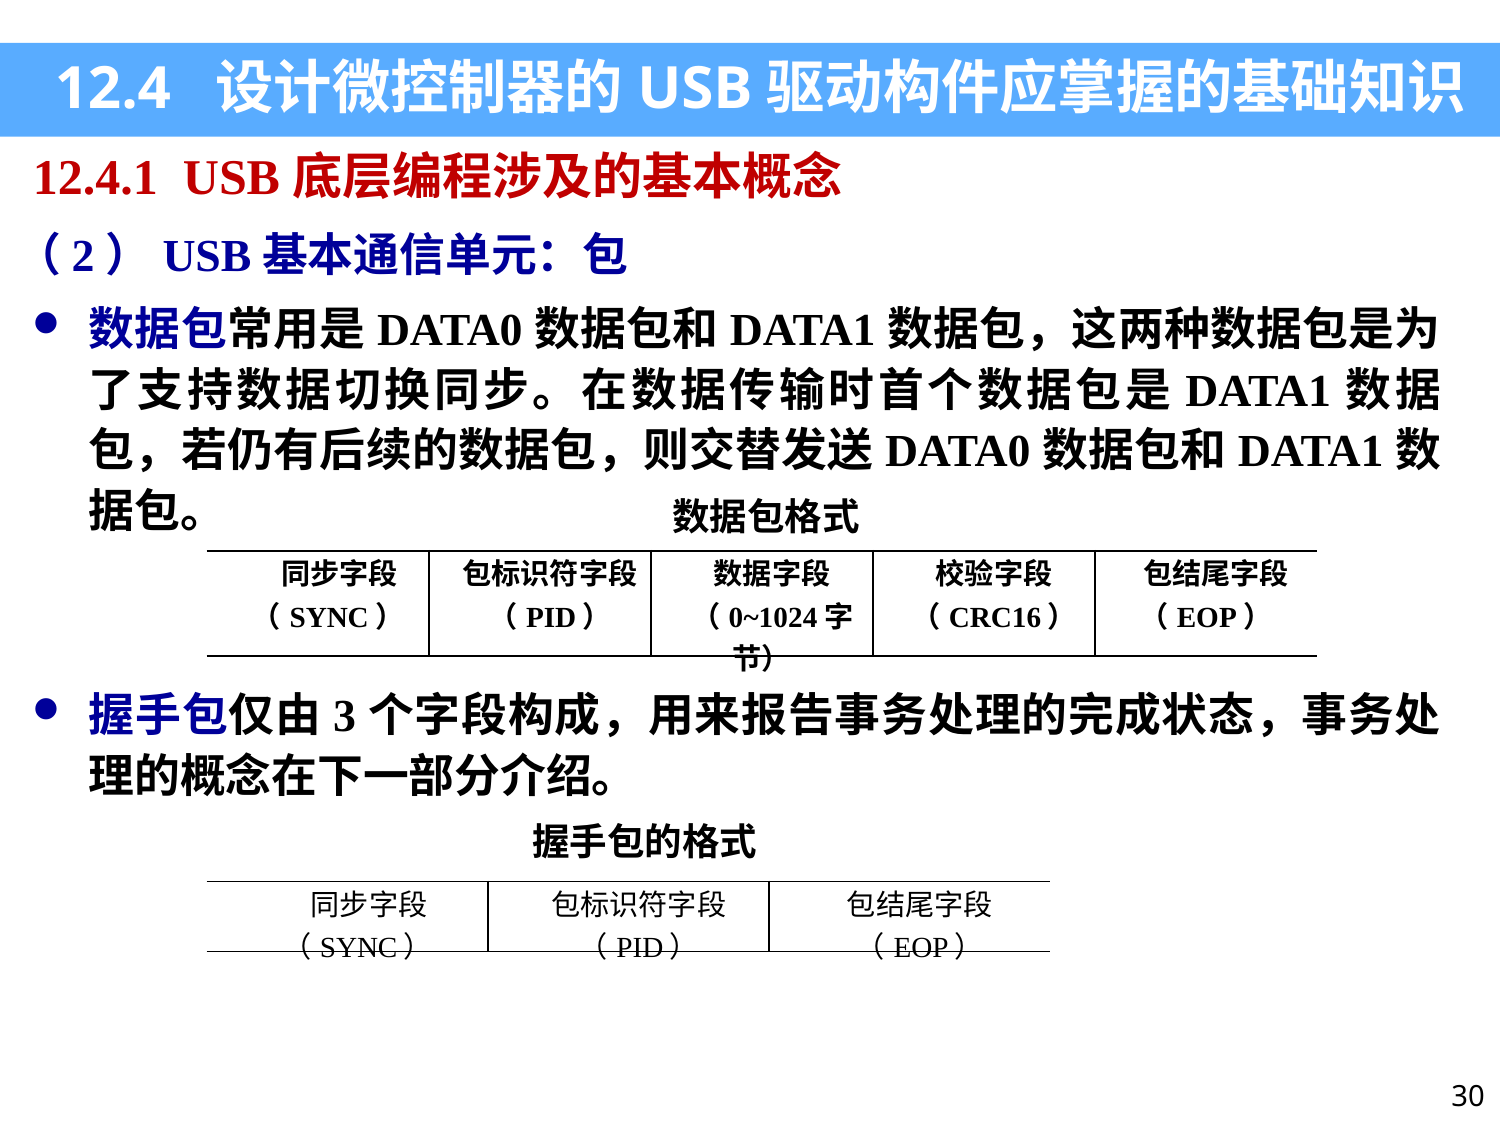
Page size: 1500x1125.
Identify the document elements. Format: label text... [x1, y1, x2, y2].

table_header 包标识符字段 （PID） [489, 882, 768, 951]
text_box （2）USB基本通信单元：包 [0, 212, 1442, 289]
table_header 包结尾字段 （EOP） [770, 882, 1050, 951]
text_box 数据包常用是DATA0数据包和DATA1数据包，这两种数据包是为了支持数据切换同步。在数据传输时首个数据包是DATA1数据包，若仍有后续的数据包，则交替发送DATA0数据包和DATA1数据包。 [17, 287, 1456, 544]
table_header 同步字段 （SYNC） [207, 552, 428, 655]
table_header 校验字段 （CRC16） [874, 552, 1094, 655]
slide_number 30 [1149, 1049, 1500, 1125]
text_box 12.4 设计微控制器的USB驱动构件应掌握的基础知识 [40, 42, 1481, 128]
text_box 握手包仅由3个字段构成，用来报告事务处理的完成状态，事务处理的概念在下一部分介绍。 [17, 673, 1456, 809]
table_header 包标识符字段 （PID） [430, 552, 650, 655]
text_box 12.4.1 USB底层编程涉及的基本概念 [18, 137, 857, 212]
table_header 同步字段 （SYNC） [207, 882, 487, 951]
text_box 握手包的格式 [517, 810, 773, 871]
table_header 数据字段 （0~1024字节） [652, 552, 872, 655]
text_box 数据包格式 [657, 485, 875, 546]
table_header 包结尾字段（EOP） [1096, 552, 1317, 655]
